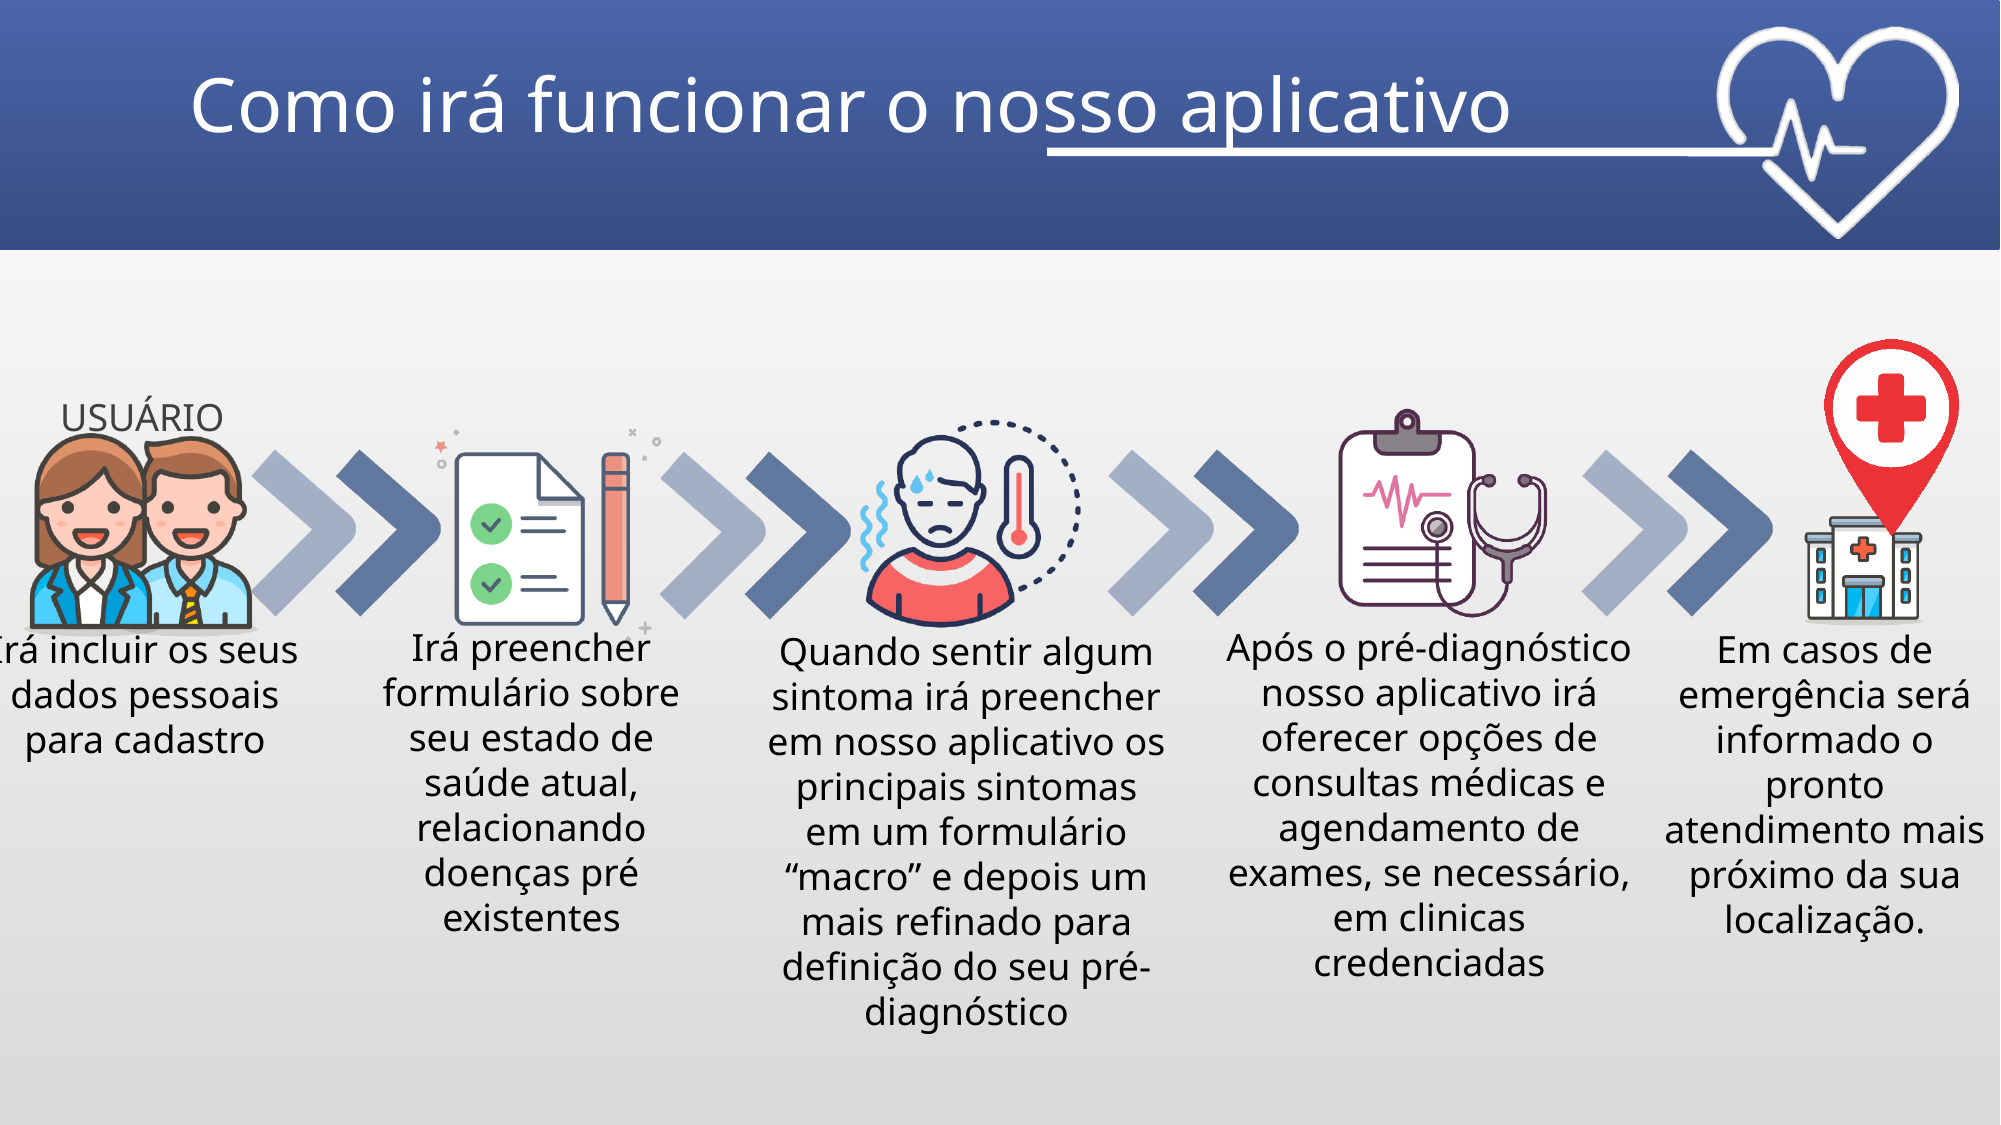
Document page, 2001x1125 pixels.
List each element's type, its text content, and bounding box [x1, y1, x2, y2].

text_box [0, 339, 2000, 1000]
title Como irá funcionar o nosso aplicativo [174, 0, 1825, 218]
picture [1685, 26, 1960, 239]
text_box [1046, 147, 1685, 157]
